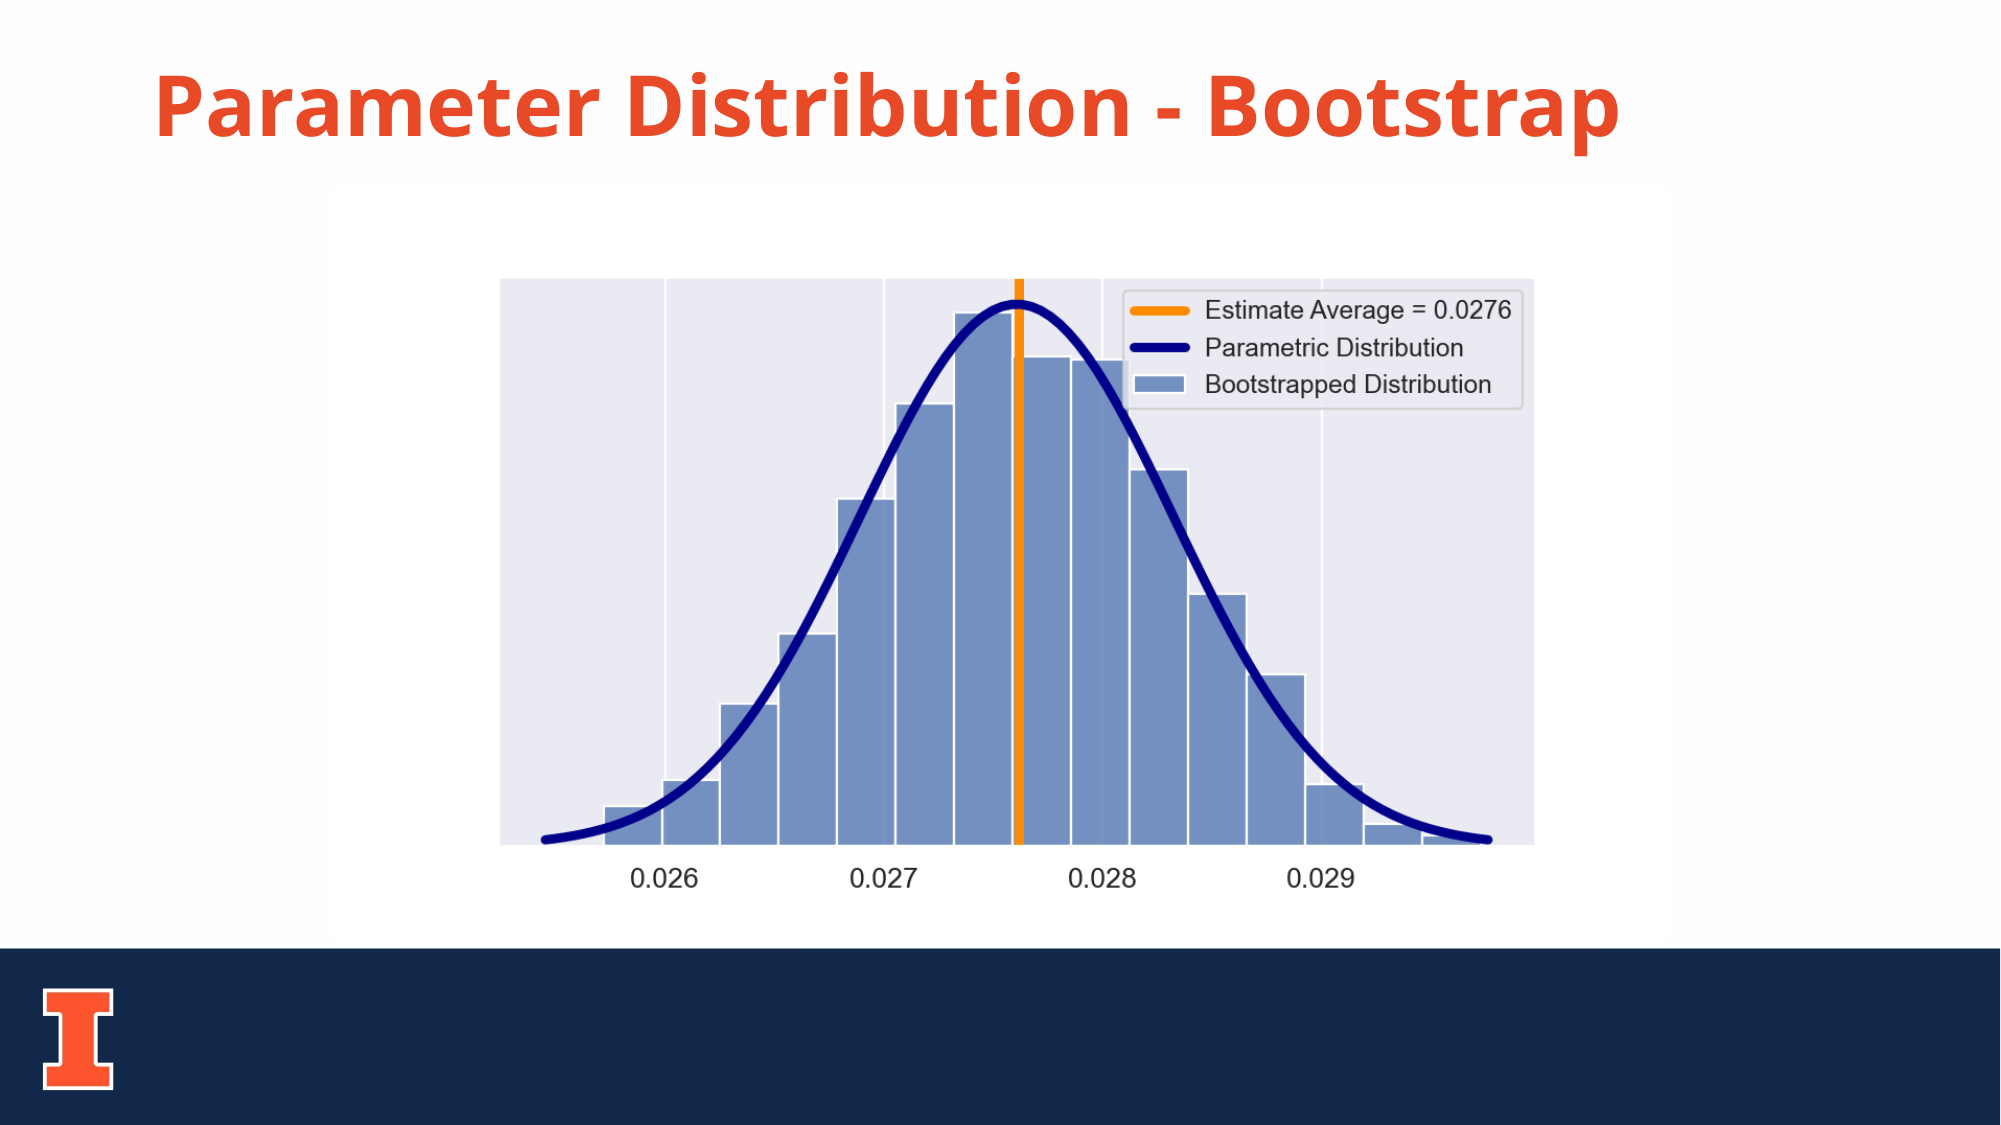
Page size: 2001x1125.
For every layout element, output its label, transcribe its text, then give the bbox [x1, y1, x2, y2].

picture [0, 0, 2001, 1125]
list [331, 187, 1669, 940]
title Parameter Distribution - Bootstrap [137, 56, 1863, 163]
